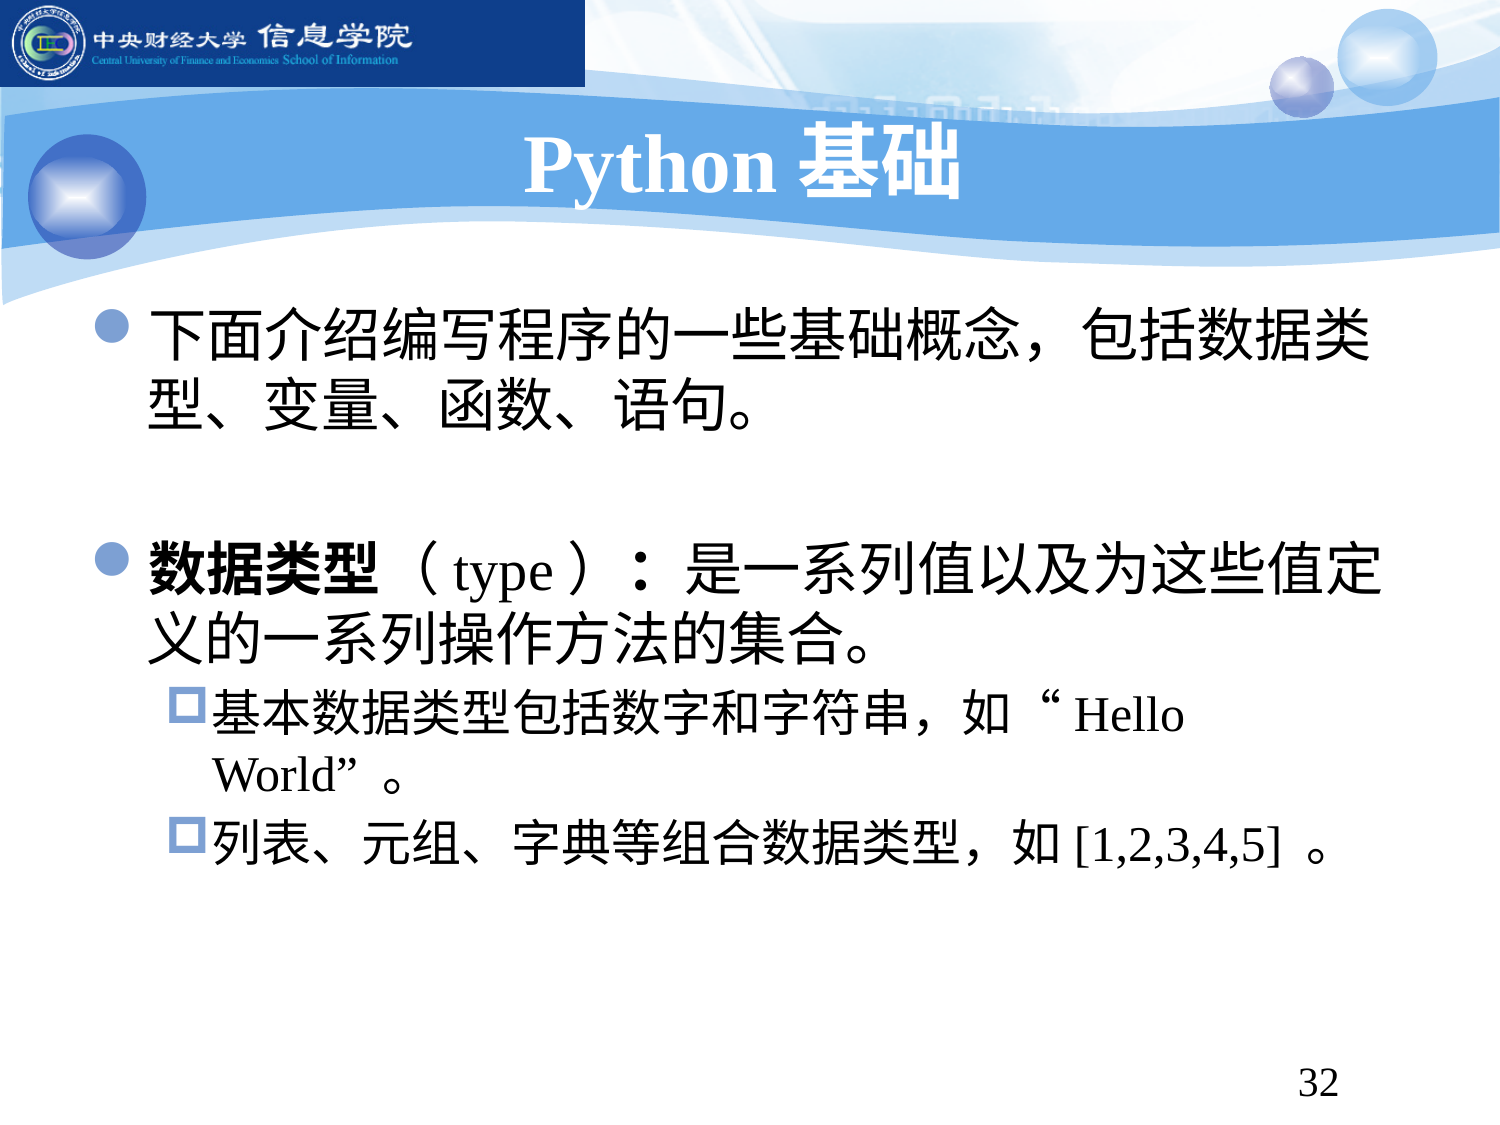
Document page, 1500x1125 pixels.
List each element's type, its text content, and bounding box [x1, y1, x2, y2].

list 下面介绍编写程序的一些基础概念，包括数据类型、变量、函数、语句。 数据类型（type）：是一系列值以及为这些值定义的一系列操作方法的集合。 基本数据类型包括数字和字符串，如“Hello World” 。 列表、元组、字典等组合数据类型，如[1,2,3,4,5] 。 [75, 290, 1425, 1012]
title Python基础 [62, 112, 1425, 205]
picture [0, 0, 1500, 197]
